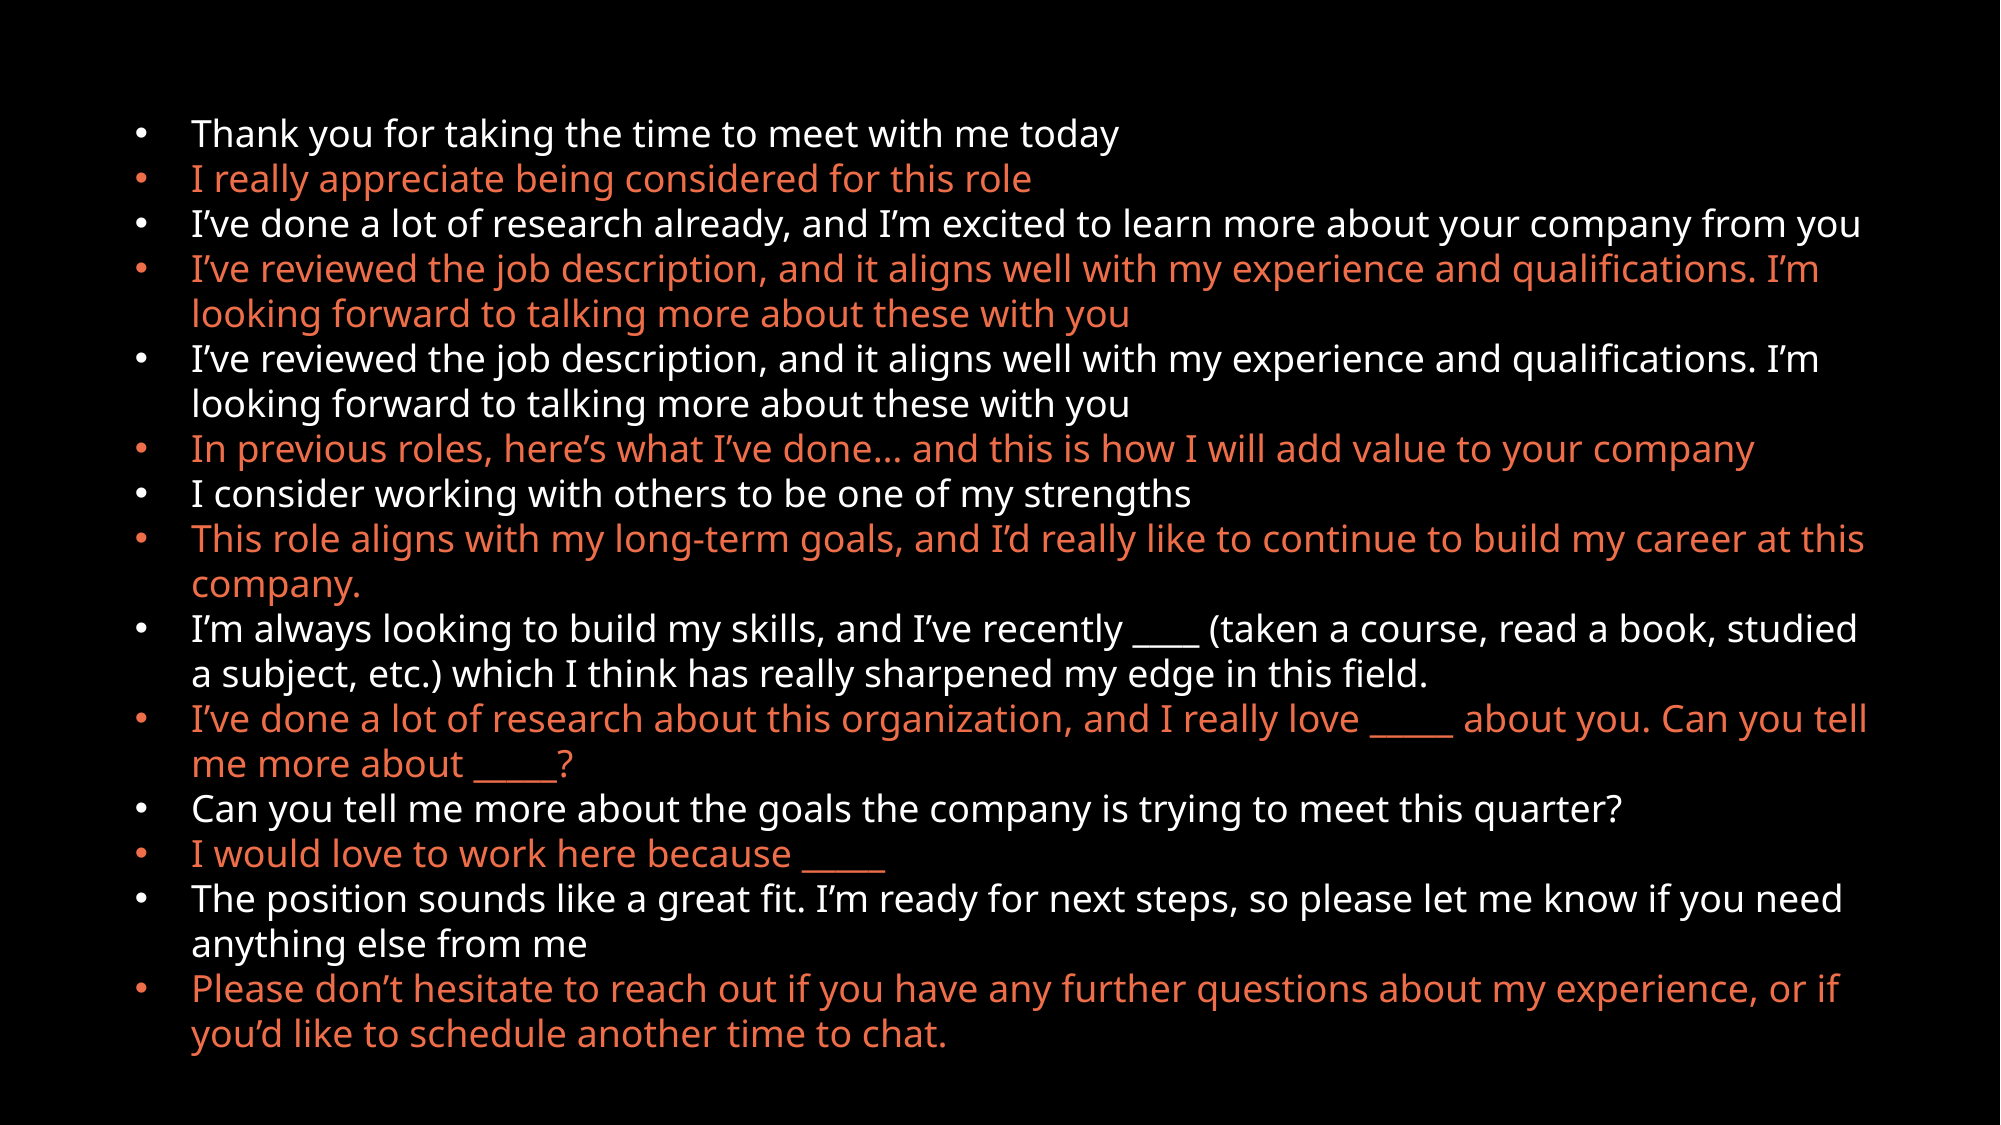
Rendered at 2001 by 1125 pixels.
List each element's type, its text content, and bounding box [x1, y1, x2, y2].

text_box Thank you for taking the time to meet with me today I really appreciate being considered for this role I’ve done a lot of research already, and I’m excited to learn more about your company from you I’ve reviewed the job description, and it aligns well with my experience and qualifications. I’m looking forward to talking more about these with you I’ve reviewed the job description, and it aligns well with my experience and qualifications. I’m looking forward to talking more about these with you In previous roles, here’s what I’ve done… and this is how I will add value to your company I consider working with others to be one of my strengths This role aligns with my long-term goals, and I’d really like to continue to build my career at this company. I’m always looking to build my skills, and I’ve recently ____ (taken a course, read a book, studied a subject, etc.) which I think has really sharpened my edge in this field. I’ve done a lot of research about this organization, and I really love _____ about you. Can you tell me more about _____? Can you tell me more about the goals the company is trying to meet this quarter? I would love to work here because _____ The position sounds like a great fit. I’m ready for next steps, so please let me know if you need anything else from me Please don’t hesitate to reach out if you have any further questions about my experience, or if you’d like to schedule another time to chat. [120, 102, 1895, 1108]
